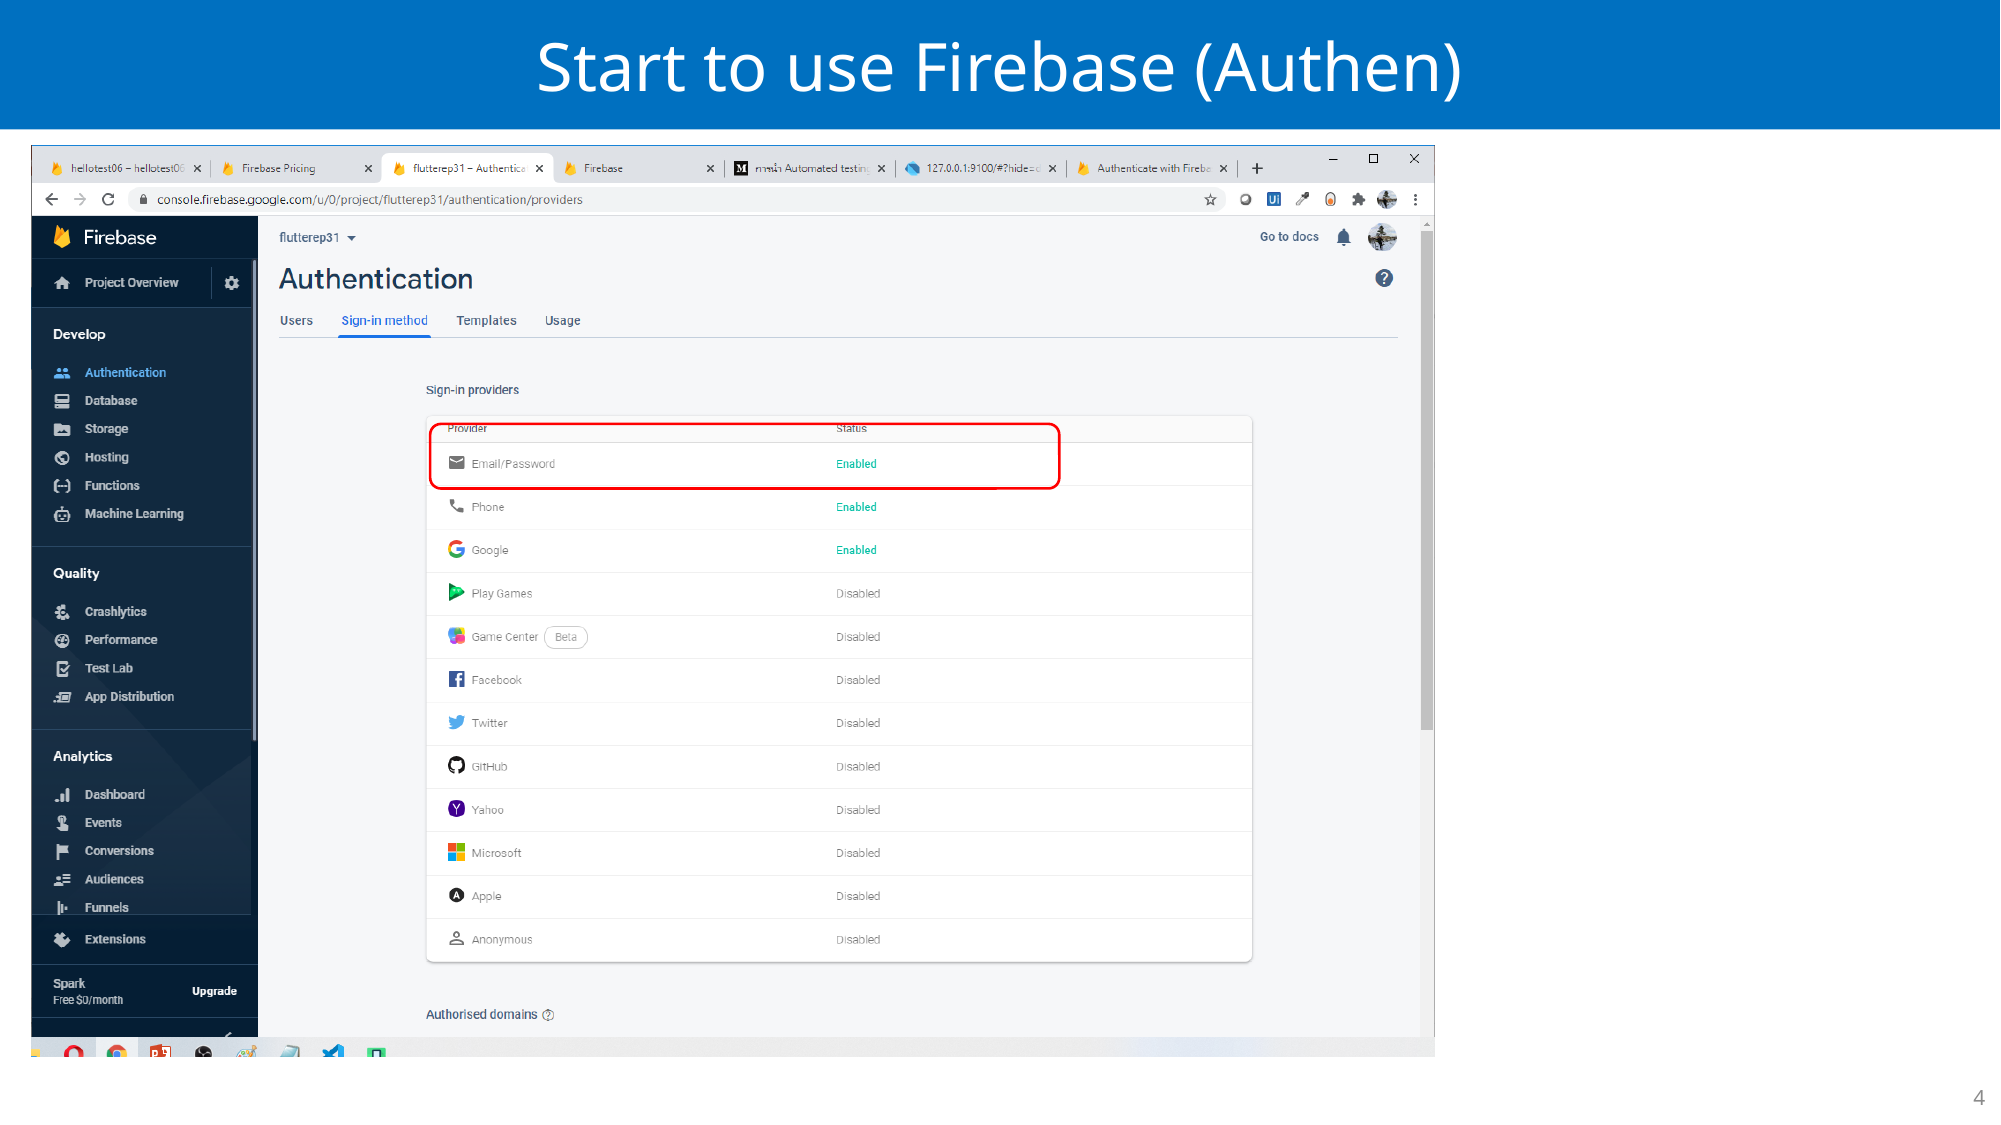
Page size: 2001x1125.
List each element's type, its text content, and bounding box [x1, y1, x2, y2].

picture [30, 145, 1435, 1057]
slide_number 4 [1850, 1072, 2000, 1125]
text_box Start to use Firebase (Authen) [0, 0, 2000, 131]
